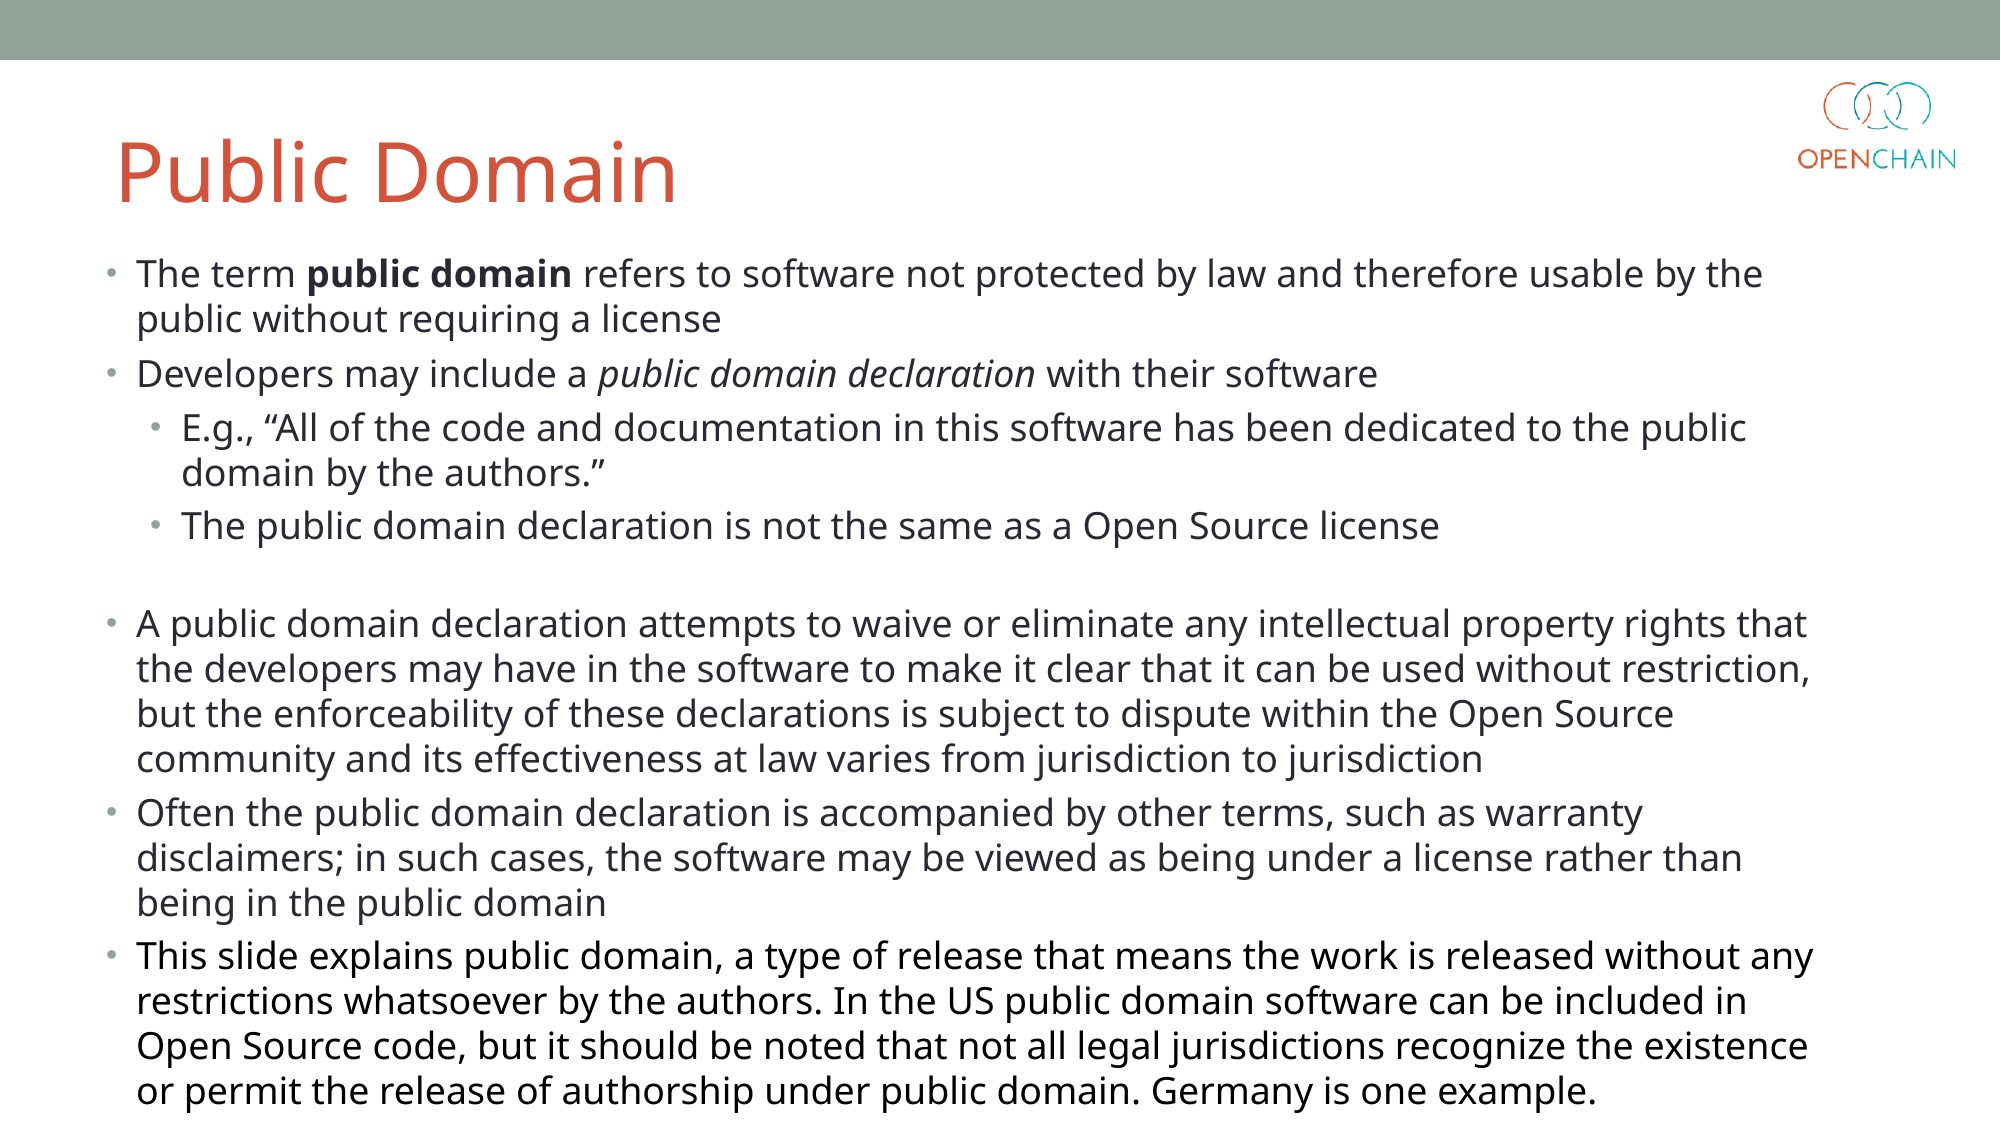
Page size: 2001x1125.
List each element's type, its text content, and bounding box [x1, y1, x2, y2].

text_box The term public domain refers to software not protected by law and therefore usable by the public without requiring a license Developers may include a public domain declaration with their software E.g., “All of the code and documentation in this software has been dedicated to the public domain by the authors.” The public domain declaration is not the same as a Open Source license A public domain declaration attempts to waive or eliminate any intellectual property rights that the developers may have in the software to make it clear that it can be used without restriction, but the enforceability of these declarations is subject to dispute within the Open Source community and its effectiveness at law varies from jurisdiction to jurisdiction Often the public domain declaration is accompanied by other terms, such as warranty disclaimers; in such cases, the software may be viewed as being under a license rather than being in the public domain This slide explains public domain, a type of release that means the work is released without any restrictions whatsoever by the authors. In the US public domain software can be included in Open Source code, but it should be noted that not all legal jurisdictions recognize the existence or permit the release of authorship under public domain. Germany is one example. [91, 243, 1863, 1093]
picture [1798, 82, 1955, 169]
text_box Public Domain [99, 87, 1900, 250]
